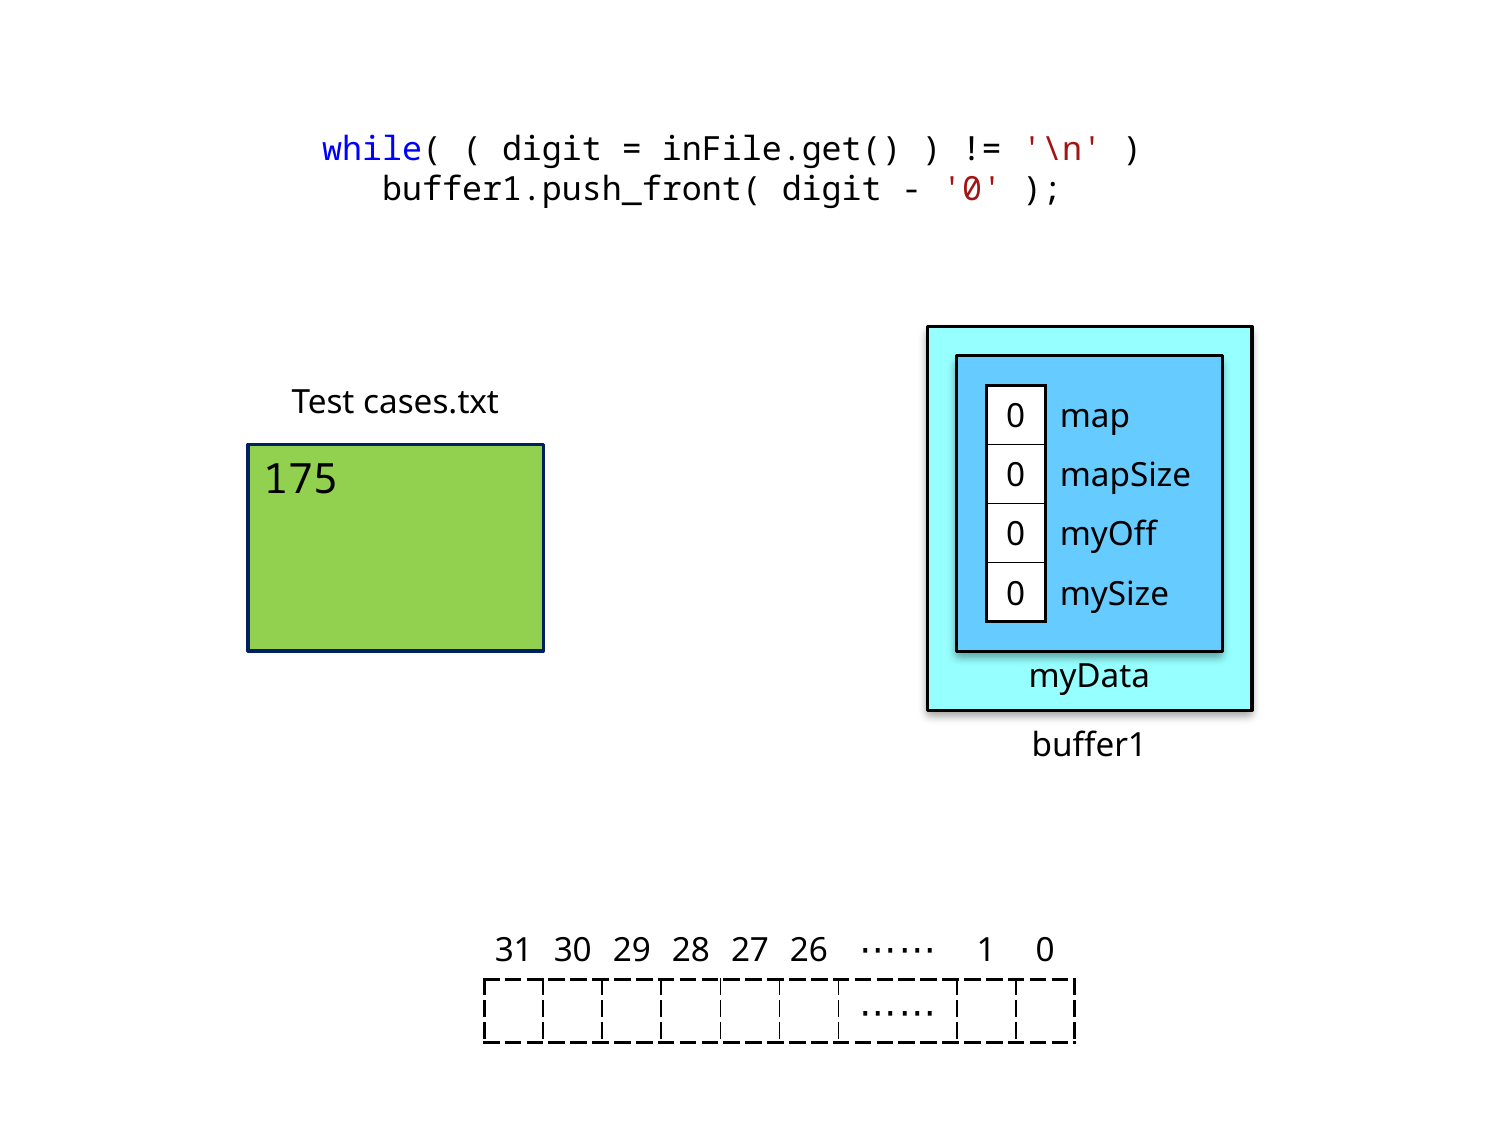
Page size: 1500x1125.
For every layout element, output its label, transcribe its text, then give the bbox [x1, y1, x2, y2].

table_cell [1016, 980, 1075, 1043]
text_box myData [1015, 651, 1164, 711]
text_box Test cases.txt [218, 355, 573, 445]
table_cell [484, 980, 543, 1043]
text_box buffer1 [986, 710, 1193, 770]
table_cell myOff [1047, 504, 1222, 563]
table_cell mapSize [1047, 444, 1222, 504]
table_header ⋯⋯ [839, 917, 957, 980]
table_cell [720, 980, 779, 1043]
table_header 0 [1016, 917, 1075, 980]
table_cell [602, 980, 661, 1043]
table_cell ⋯⋯ [839, 980, 957, 1043]
table_header 30 [543, 917, 602, 980]
table_header 28 [661, 917, 720, 980]
table_header 27 [720, 917, 779, 980]
text_box [956, 355, 1223, 652]
table_cell 0 [988, 445, 1044, 503]
table_cell [957, 980, 1016, 1043]
text_box 175 [248, 445, 544, 651]
table_cell 0 [988, 504, 1044, 562]
table_header 29 [602, 917, 661, 980]
table_header 31 [484, 917, 543, 980]
table_header 26 [779, 917, 839, 980]
table_cell [543, 980, 602, 1043]
table_cell mySize [1047, 563, 1222, 622]
table_cell [661, 980, 720, 1043]
table_header 0 [988, 387, 1044, 444]
text_box [927, 326, 1253, 711]
table_cell [779, 980, 839, 1043]
table_cell 0 [988, 563, 1044, 620]
table_header 1 [957, 917, 1016, 980]
list while( ( digit = inFile.get() ) != '\n' ) buffer1.push_front( digit - '0' ); [307, 119, 1164, 238]
table_header map [1047, 385, 1222, 444]
